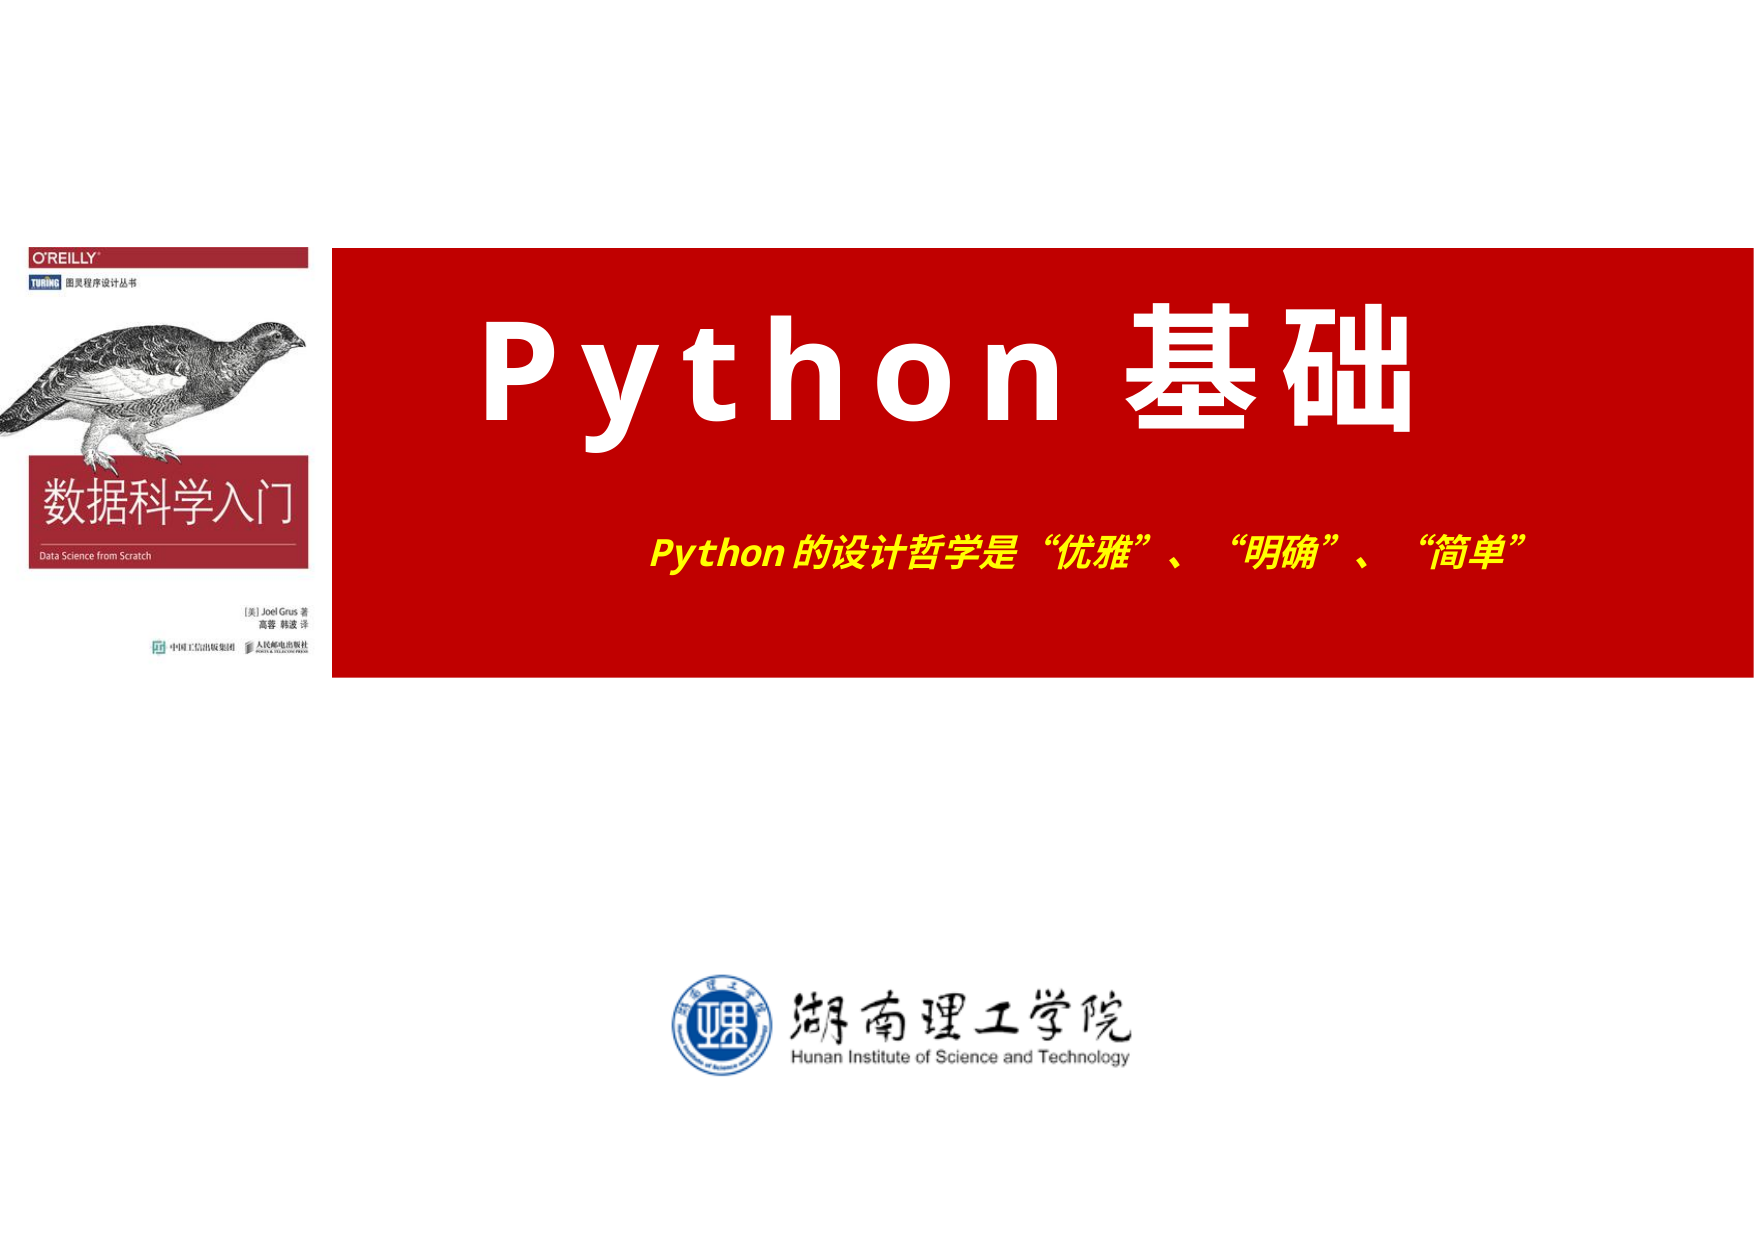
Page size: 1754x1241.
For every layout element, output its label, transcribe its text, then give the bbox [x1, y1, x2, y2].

picture [656, 960, 1160, 1088]
text_box Python基础 [418, 274, 1474, 457]
text_box Python的设计哲学是“优雅”、“明确”、“简单” [632, 521, 1557, 582]
text_box [335, 248, 1754, 678]
picture [0, 247, 332, 678]
